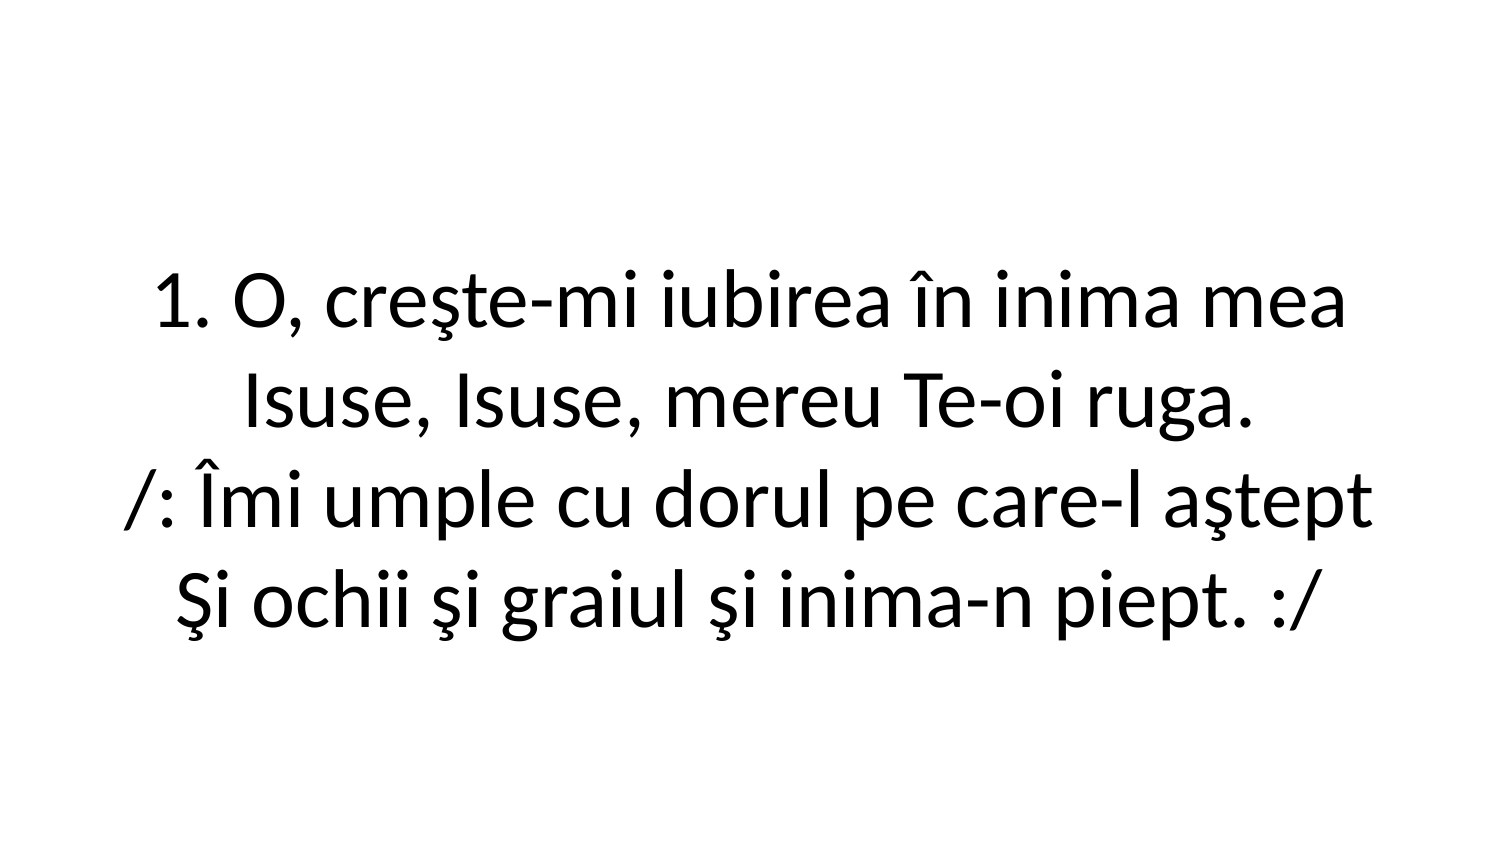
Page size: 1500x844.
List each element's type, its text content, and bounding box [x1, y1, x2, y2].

text_box 1. O, creşte-mi iubirea în inima mea Isuse, Isuse, mereu Te-oi ruga. /: Îmi umple cu dorul pe care-l aştept Şi ochii şi graiul şi inima-n piept. :/ [110, 192, 1390, 652]
